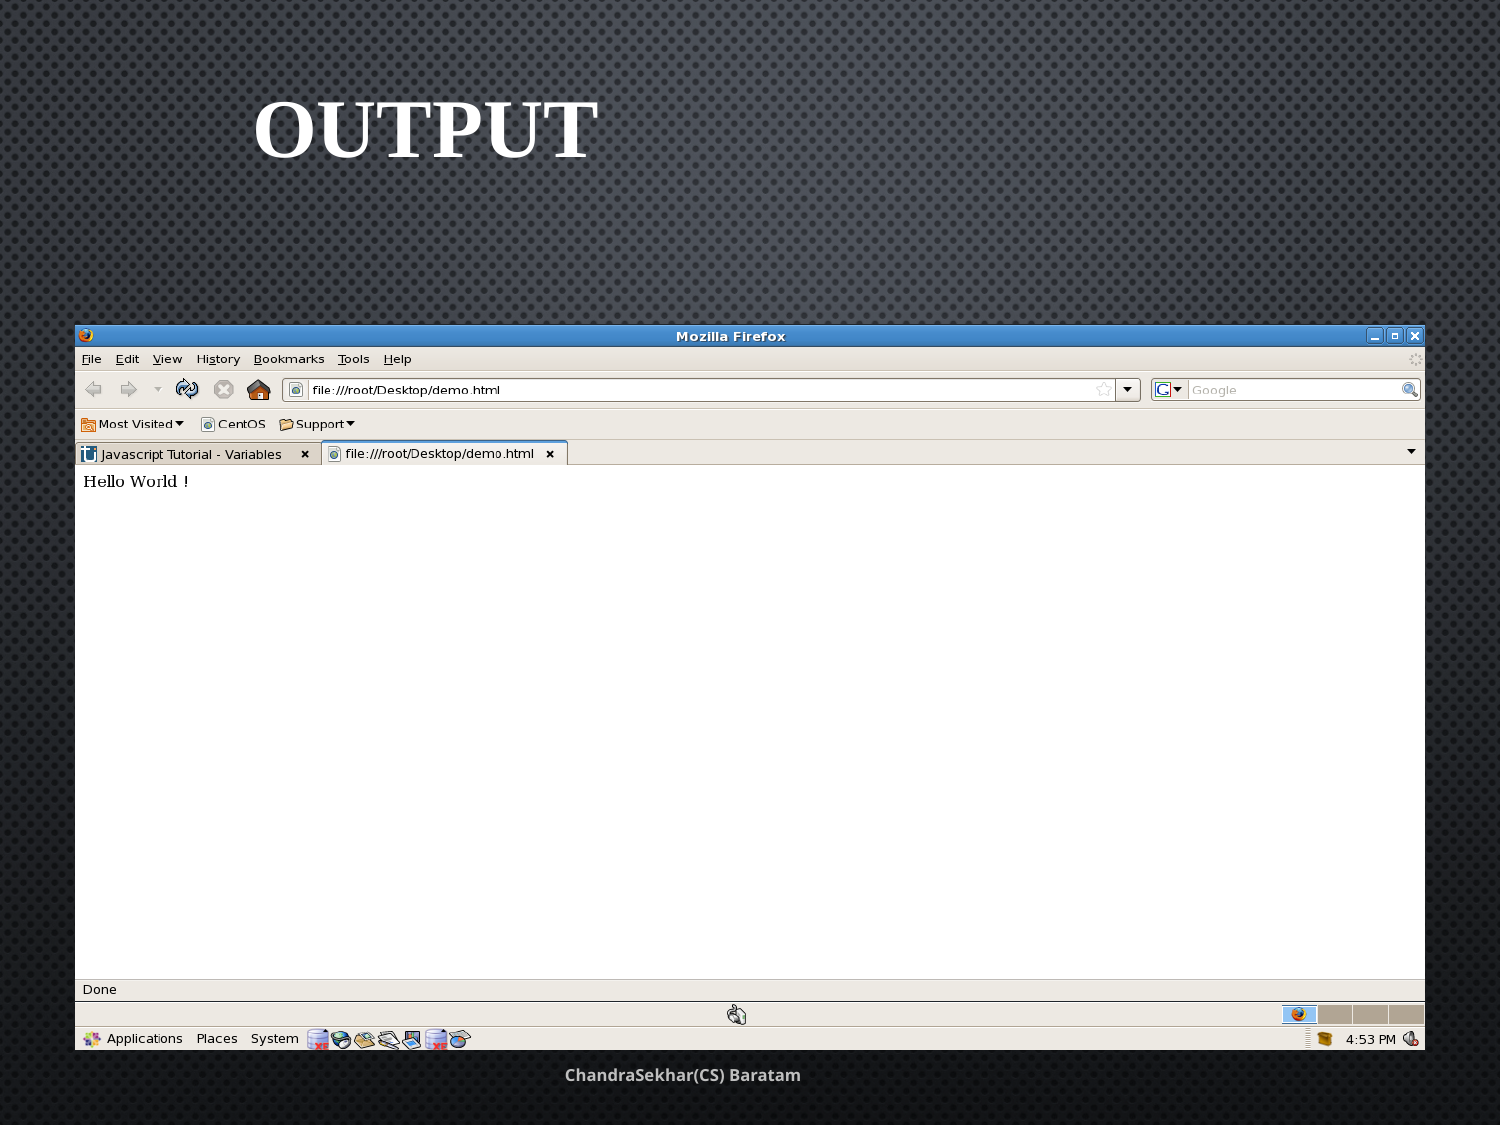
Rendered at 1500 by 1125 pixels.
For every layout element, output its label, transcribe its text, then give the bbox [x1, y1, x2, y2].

footer ChandraSekhar(CS) Baratam [549, 1051, 1025, 1113]
title Output [237, 16, 1407, 233]
subtitle [205, 282, 1500, 988]
picture [74, 324, 1426, 1051]
